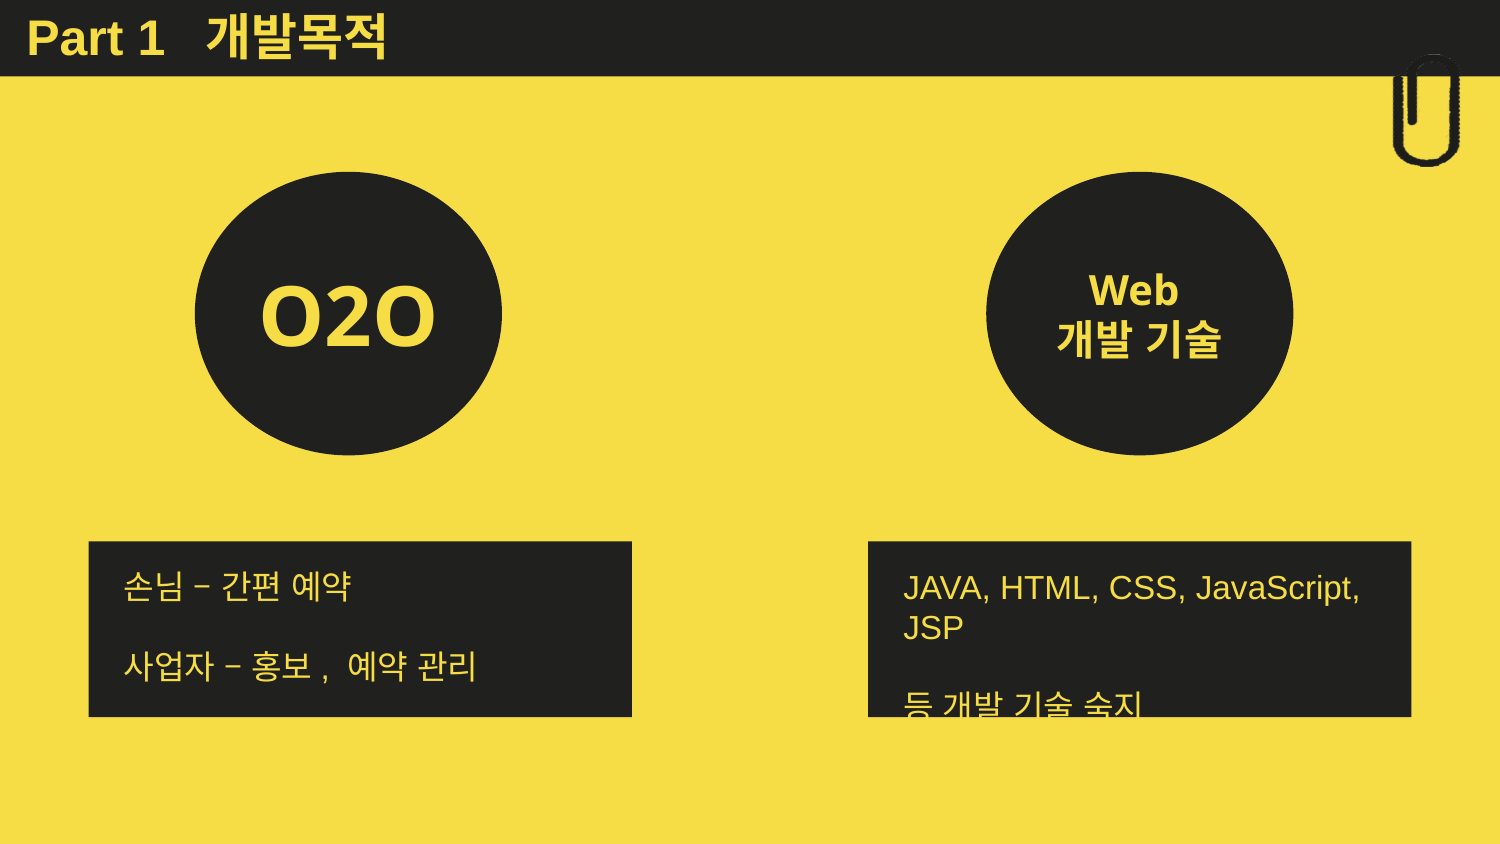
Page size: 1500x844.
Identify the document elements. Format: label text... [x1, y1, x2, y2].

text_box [867, 541, 1412, 718]
text_box [0, 0, 1500, 78]
text_box Web 개발 기술 [984, 169, 1296, 458]
picture [1391, 54, 1462, 168]
text_box O2O [192, 169, 505, 458]
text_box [88, 541, 633, 718]
text_box Part 1 개발목적 [11, 0, 586, 73]
